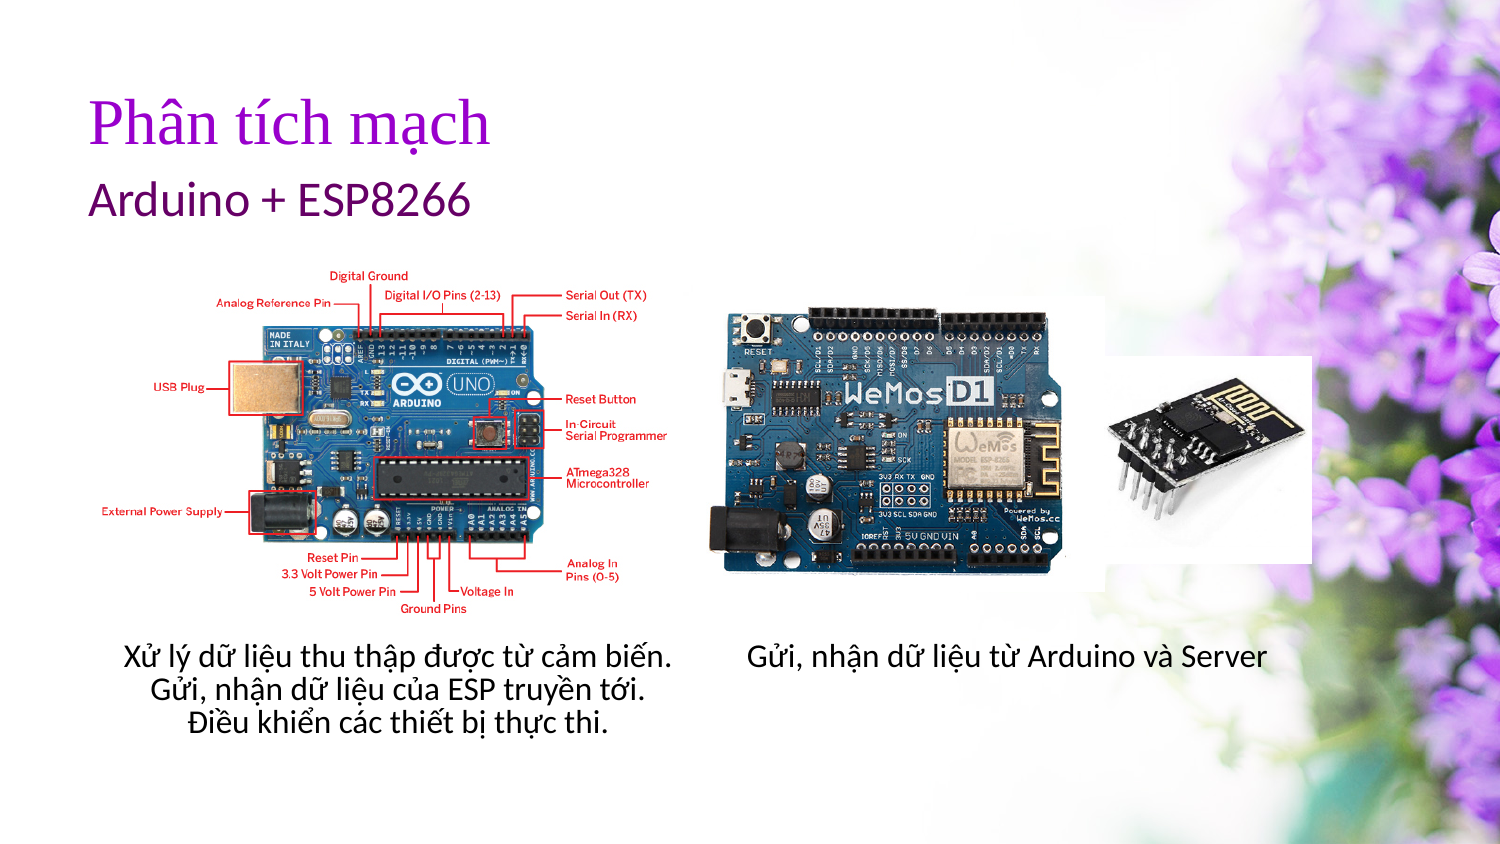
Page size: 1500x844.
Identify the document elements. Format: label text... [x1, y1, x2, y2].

text_box Arduino + ESP8266 [73, 159, 525, 235]
table_header Xử lý dữ liệu thu thập được từ cảm biến. Gửi, nhận dữ liệu của ESP truyền tới. Điều khiển các thiết bị thực thi. [94, 635, 703, 783]
picture [0, 0, 1500, 844]
table_header Gửi, nhận dữ liệu từ Arduino và Server [703, 635, 1312, 783]
title Phân tích mạch [73, 71, 1277, 166]
